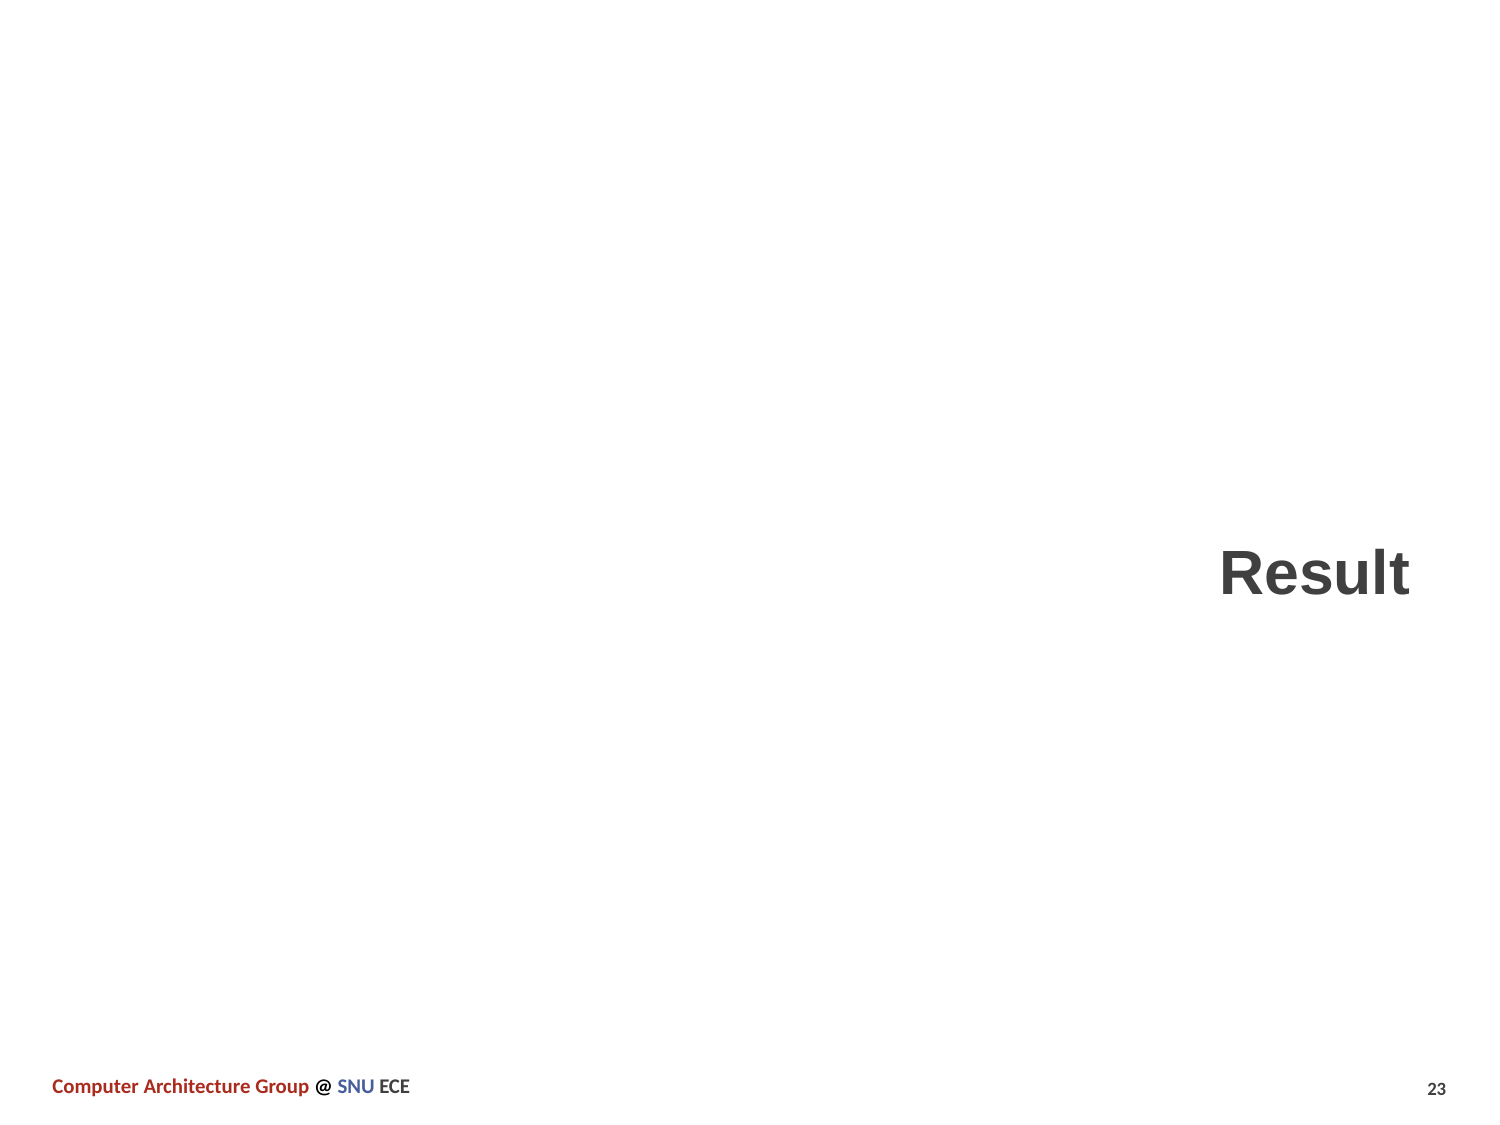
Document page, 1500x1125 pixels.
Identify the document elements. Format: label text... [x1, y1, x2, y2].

list Result [37, 187, 1425, 1038]
